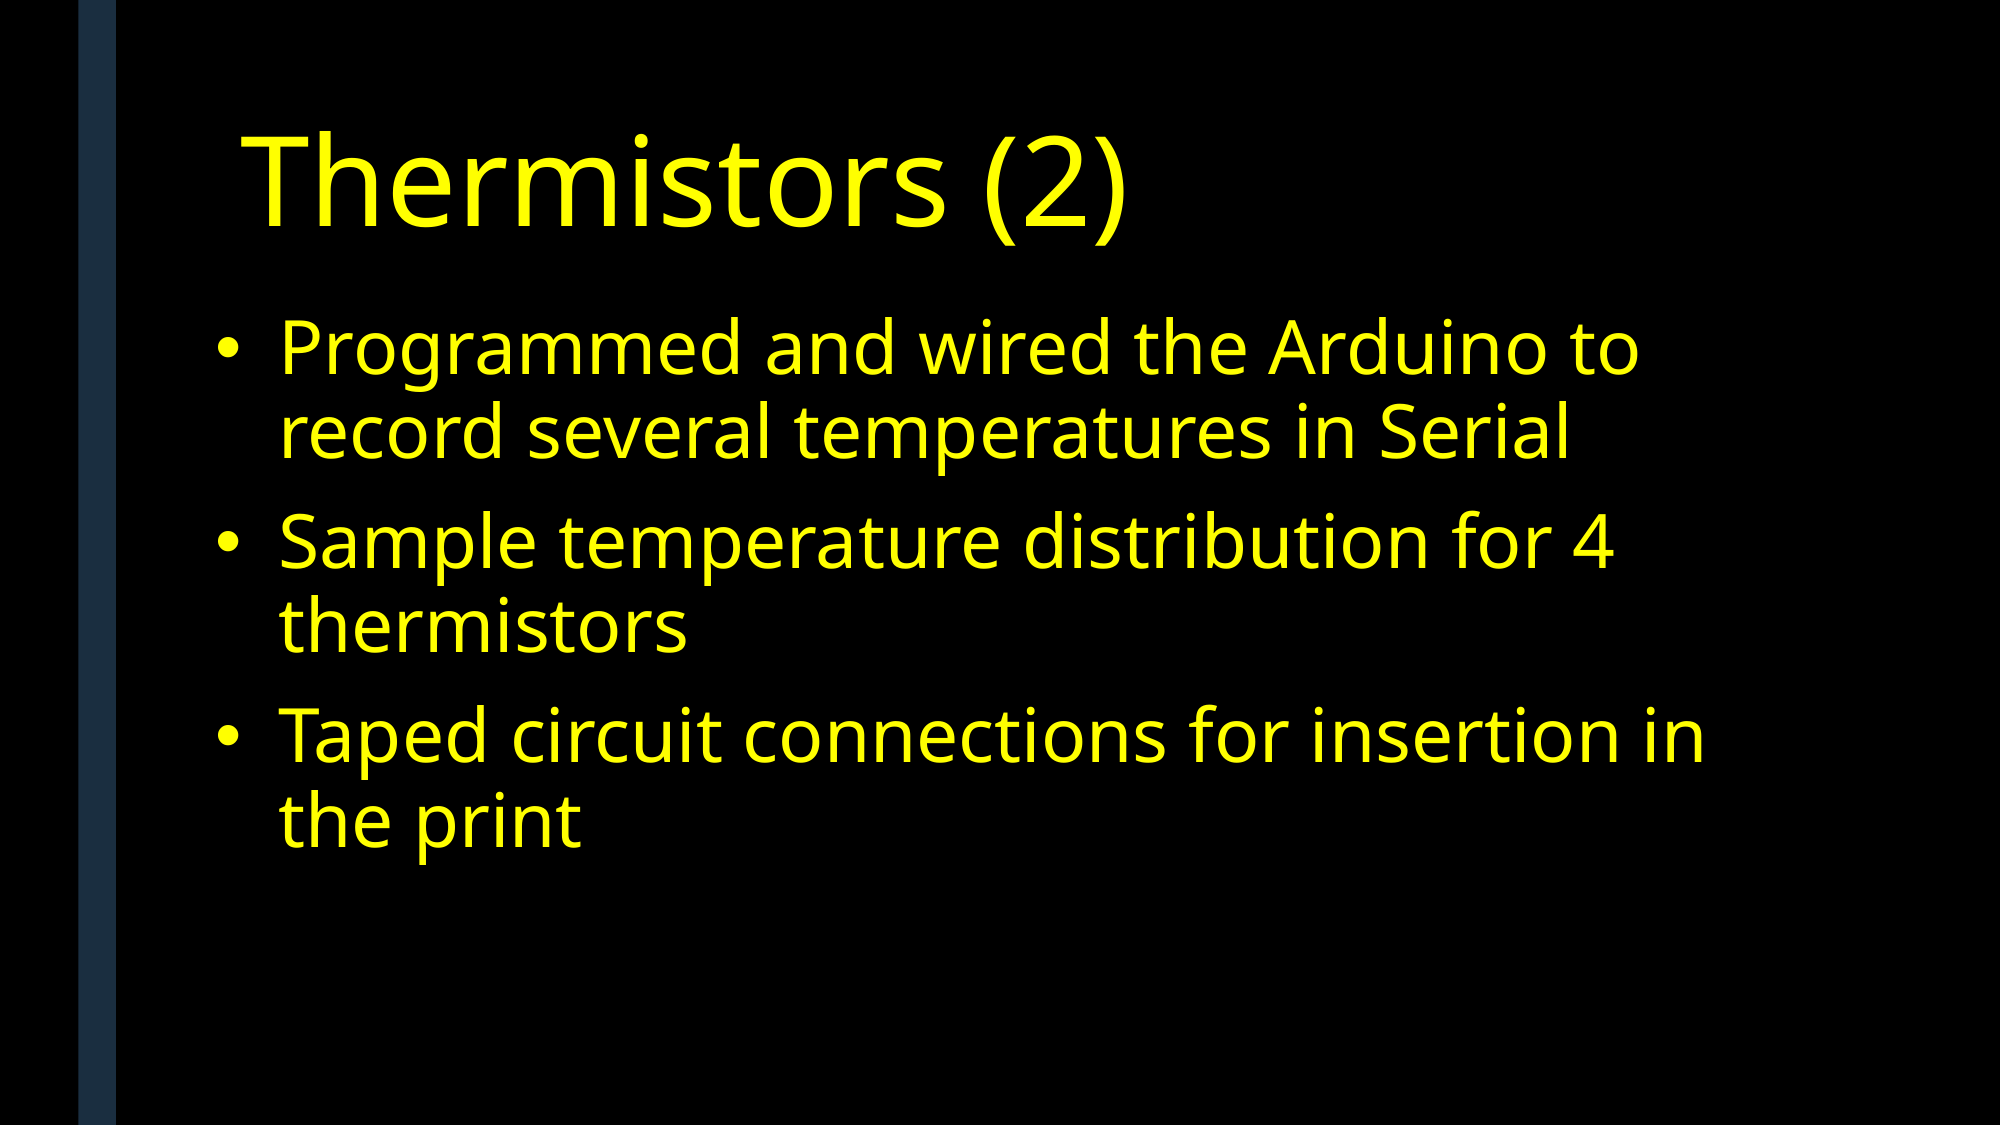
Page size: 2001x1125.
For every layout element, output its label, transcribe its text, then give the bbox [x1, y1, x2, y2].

list Programmed and wired the Arduino to record several temperatures in Serial Sample temperature distribution for 4 thermistors Taped circuit connections for insertion in the print [200, 299, 1826, 900]
title Thermistors (2) [225, 112, 1800, 299]
